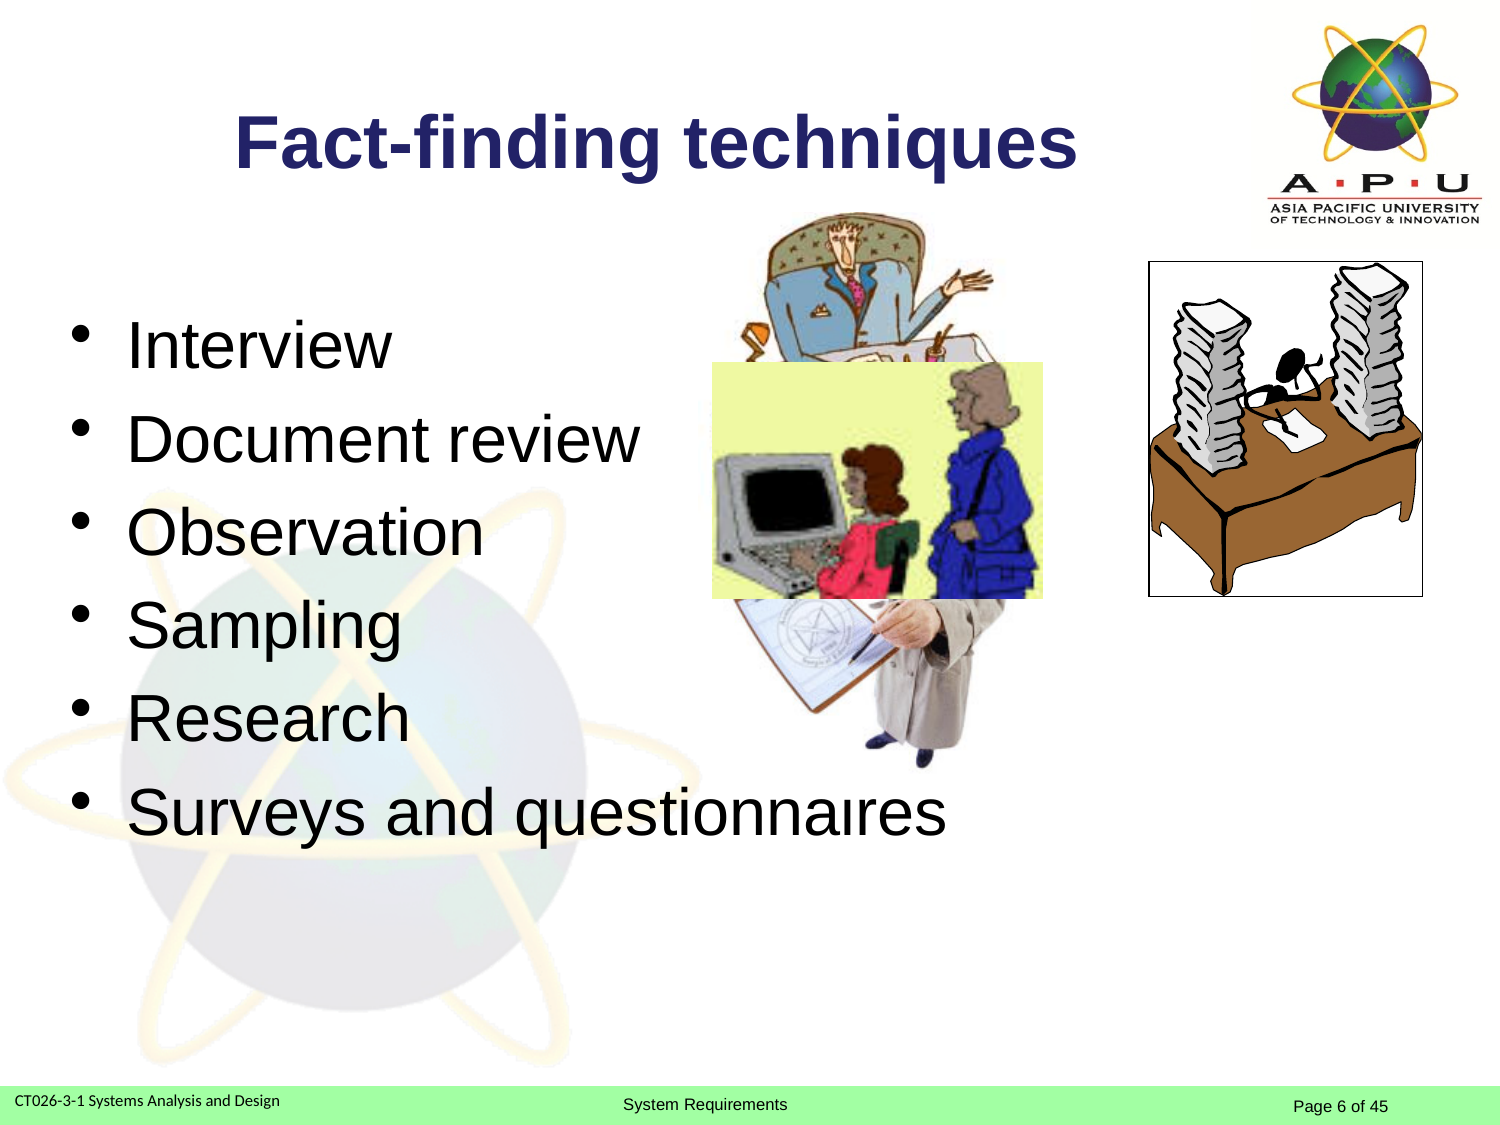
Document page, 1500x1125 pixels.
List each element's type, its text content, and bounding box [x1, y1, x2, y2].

title Fact-finding techniques [79, 45, 1235, 233]
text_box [1149, 262, 1422, 596]
picture [697, 212, 1044, 797]
picture [1251, 0, 1500, 249]
list Interview Document review Observation Sampling Research Surveys and questionnaires [54, 294, 1065, 1037]
